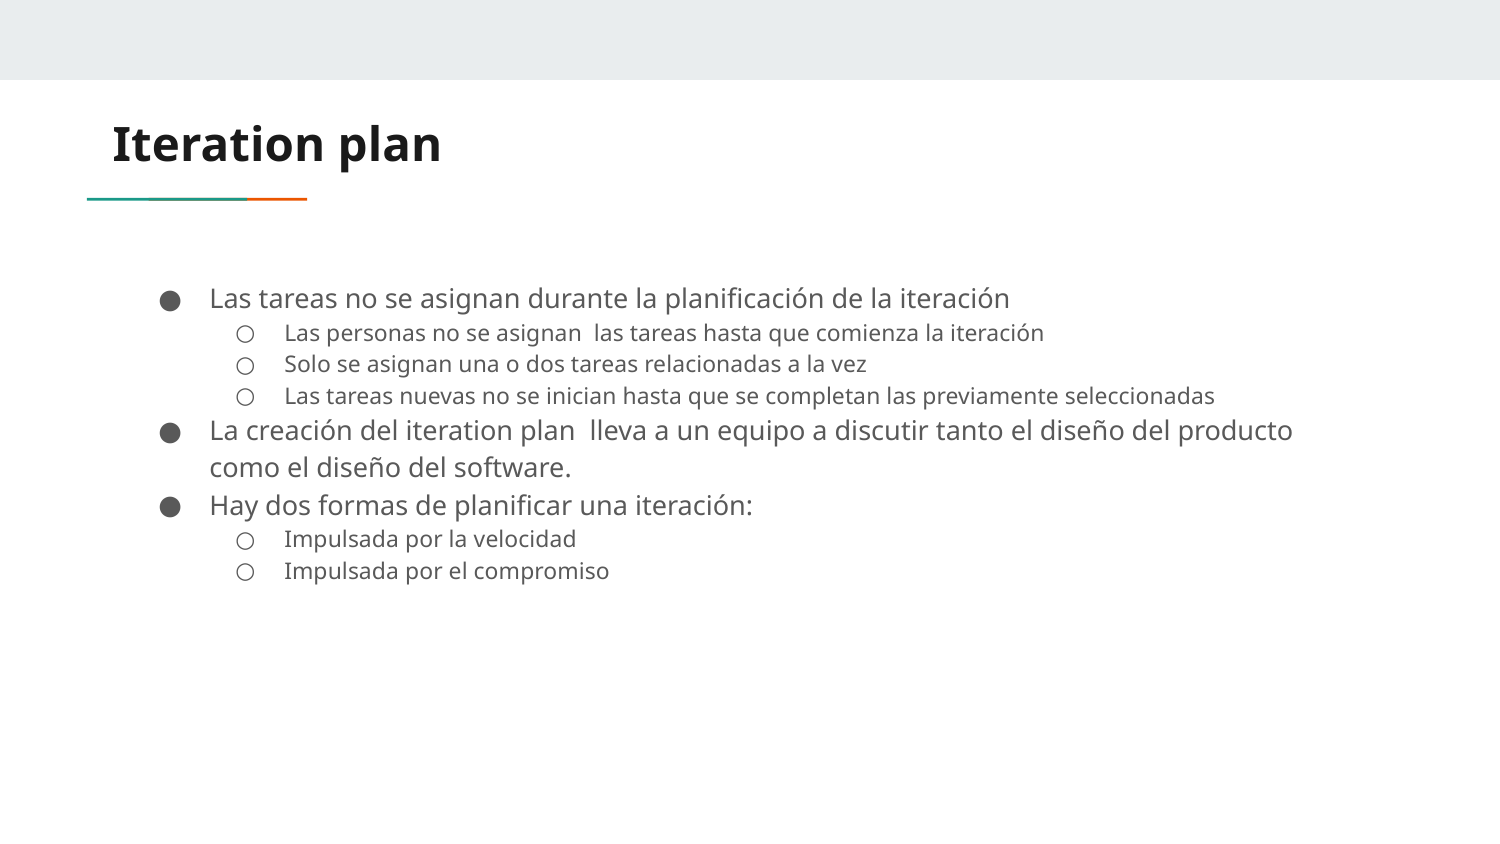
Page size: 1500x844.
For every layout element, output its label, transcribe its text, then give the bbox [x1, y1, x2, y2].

list Las tareas no se asignan durante la planificación de la iteración Las personas no se asignan las tareas hasta que comienza la iteración Solo se asignan una o dos tareas relacionadas a la vez Las tareas nuevas no se inician hasta que se completan las previamente seleccionadas La creación del iteration plan lleva a un equipo a discutir tanto el diseño del producto como el diseño del software. Hay dos formas de planificar una iteración: Impulsada por la velocidad Impulsada por el compromiso [119, 261, 1381, 728]
title Iteration plan [97, 98, 1359, 187]
